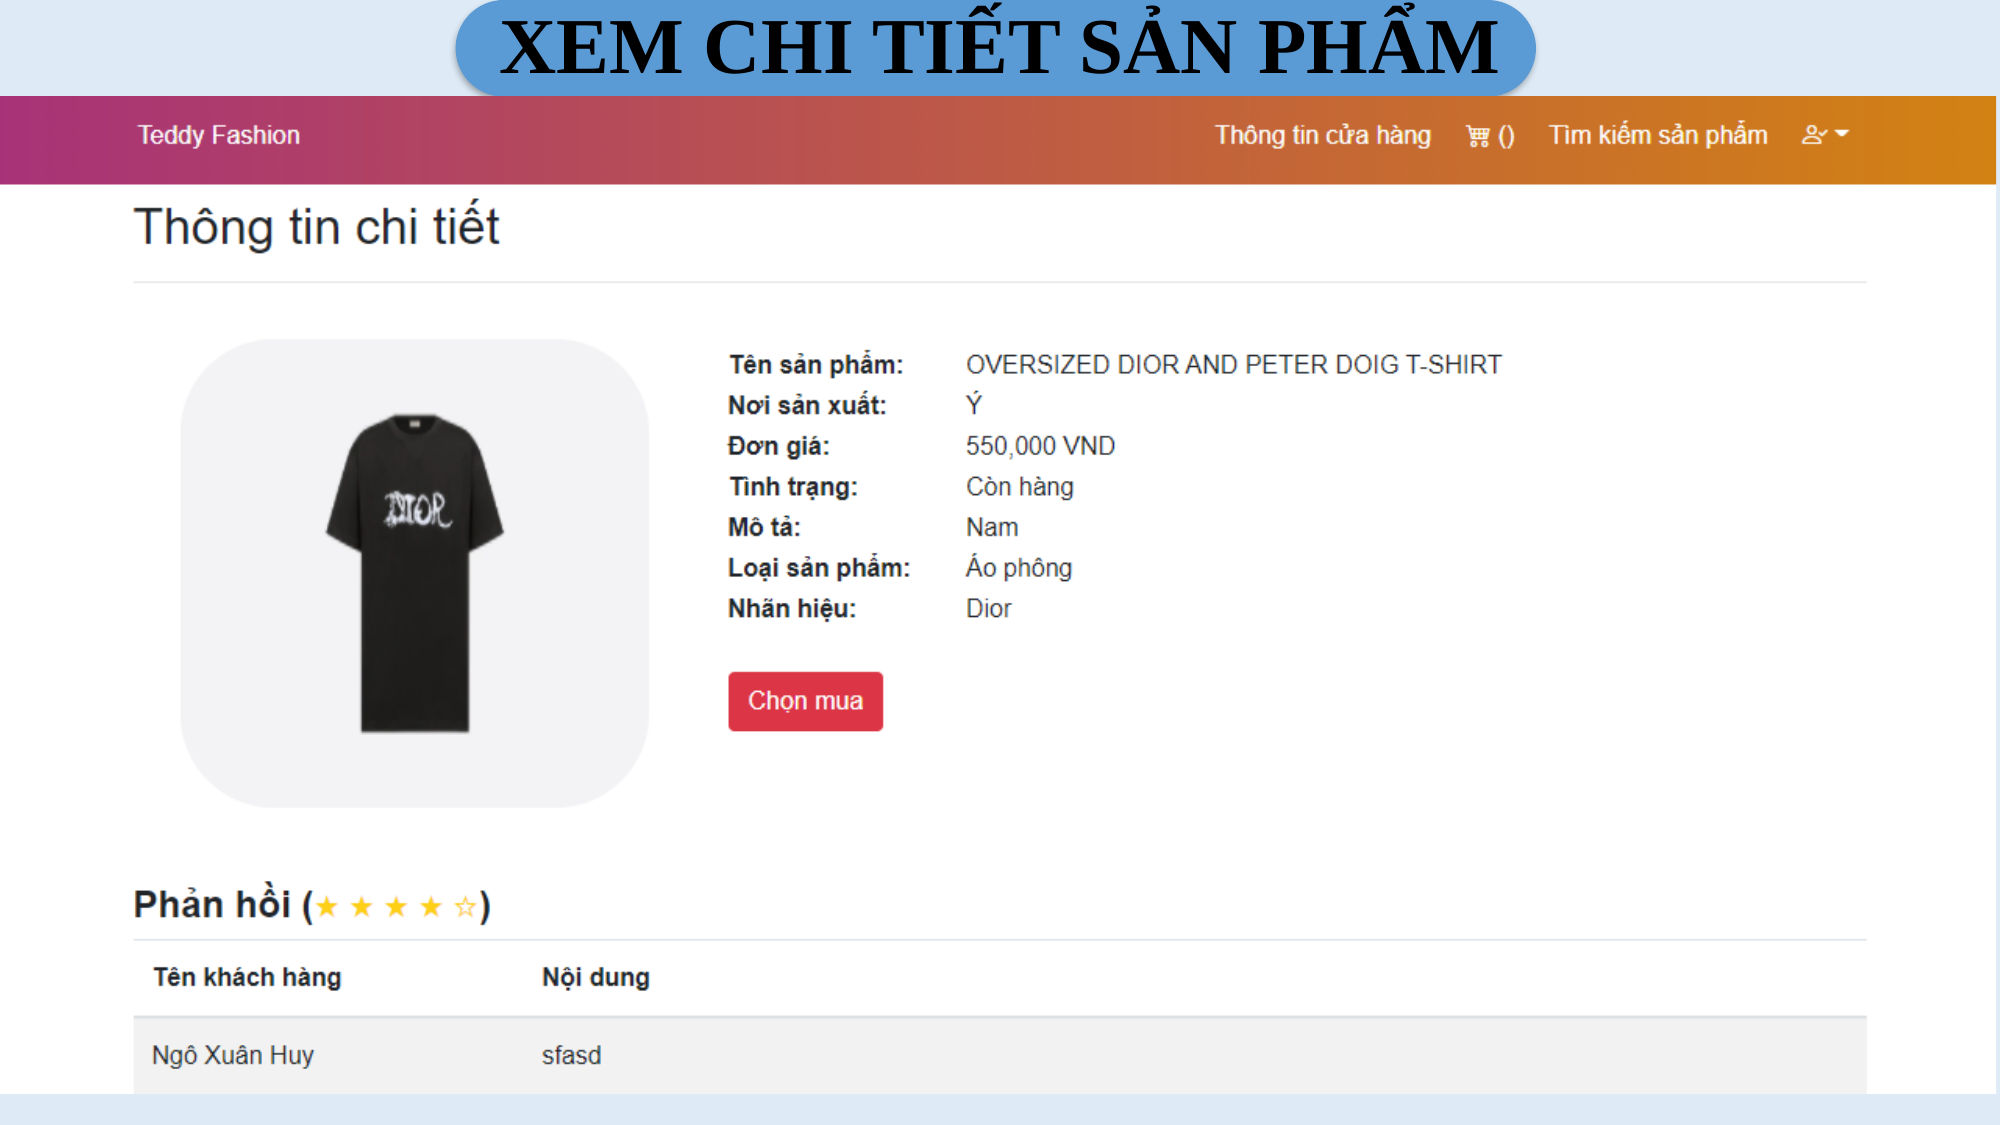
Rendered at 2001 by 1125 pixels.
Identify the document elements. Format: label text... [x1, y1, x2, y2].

picture [0, 96, 1997, 1094]
title XEM CHI TIẾT SẢN PHẨM [0, 0, 2000, 124]
